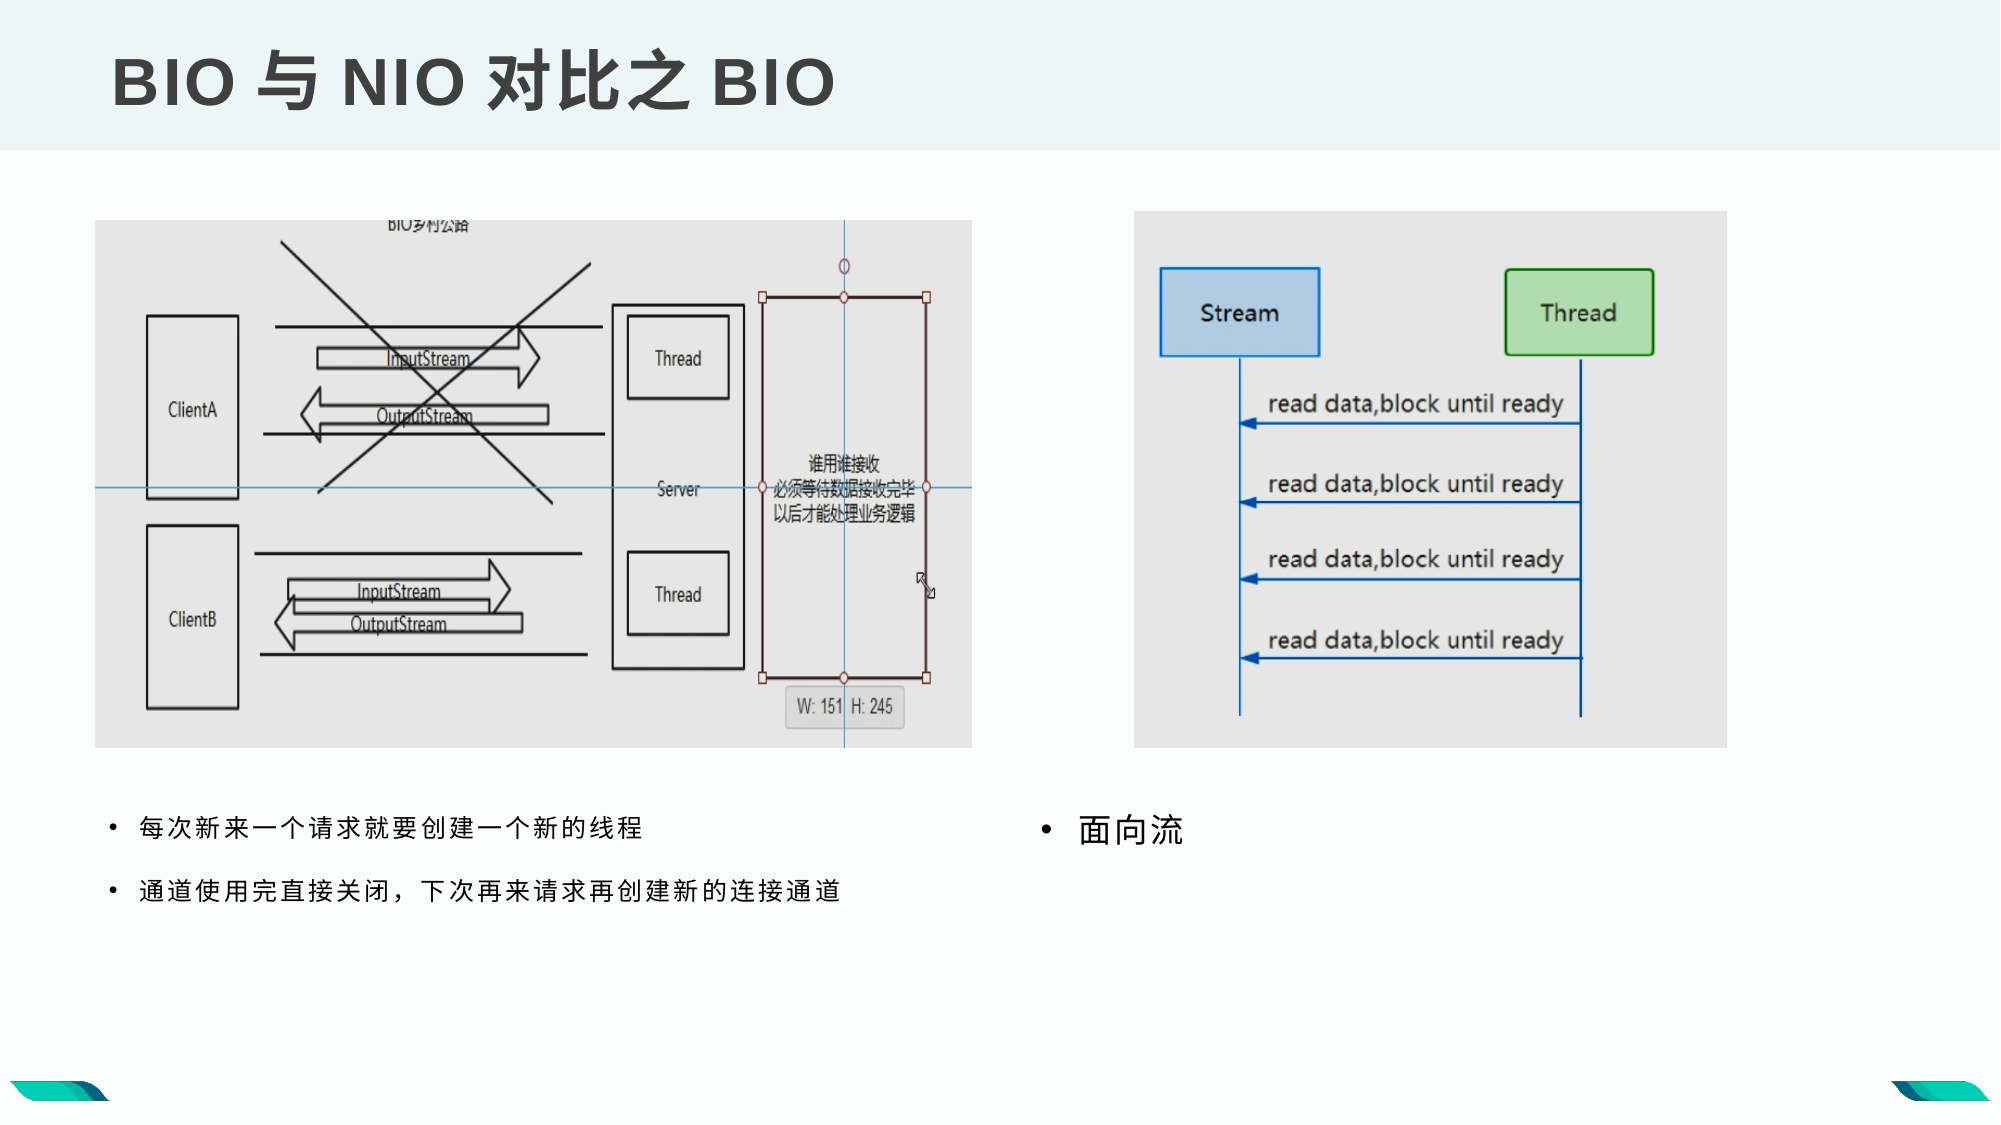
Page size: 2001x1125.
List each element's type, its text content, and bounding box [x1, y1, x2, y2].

list 面向流 [1025, 789, 1907, 918]
picture [1881, 1057, 2000, 1125]
picture [0, 1057, 119, 1125]
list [94, 220, 972, 748]
list 每次新来一个请求就要创建一个新的线程 通道使用完直接关闭，下次再来请求再创建新的连接通道 [93, 790, 971, 919]
text_box [0, 0, 2000, 151]
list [1134, 211, 1726, 748]
text_box BIO与NIO对比之BIO [99, 25, 1901, 125]
